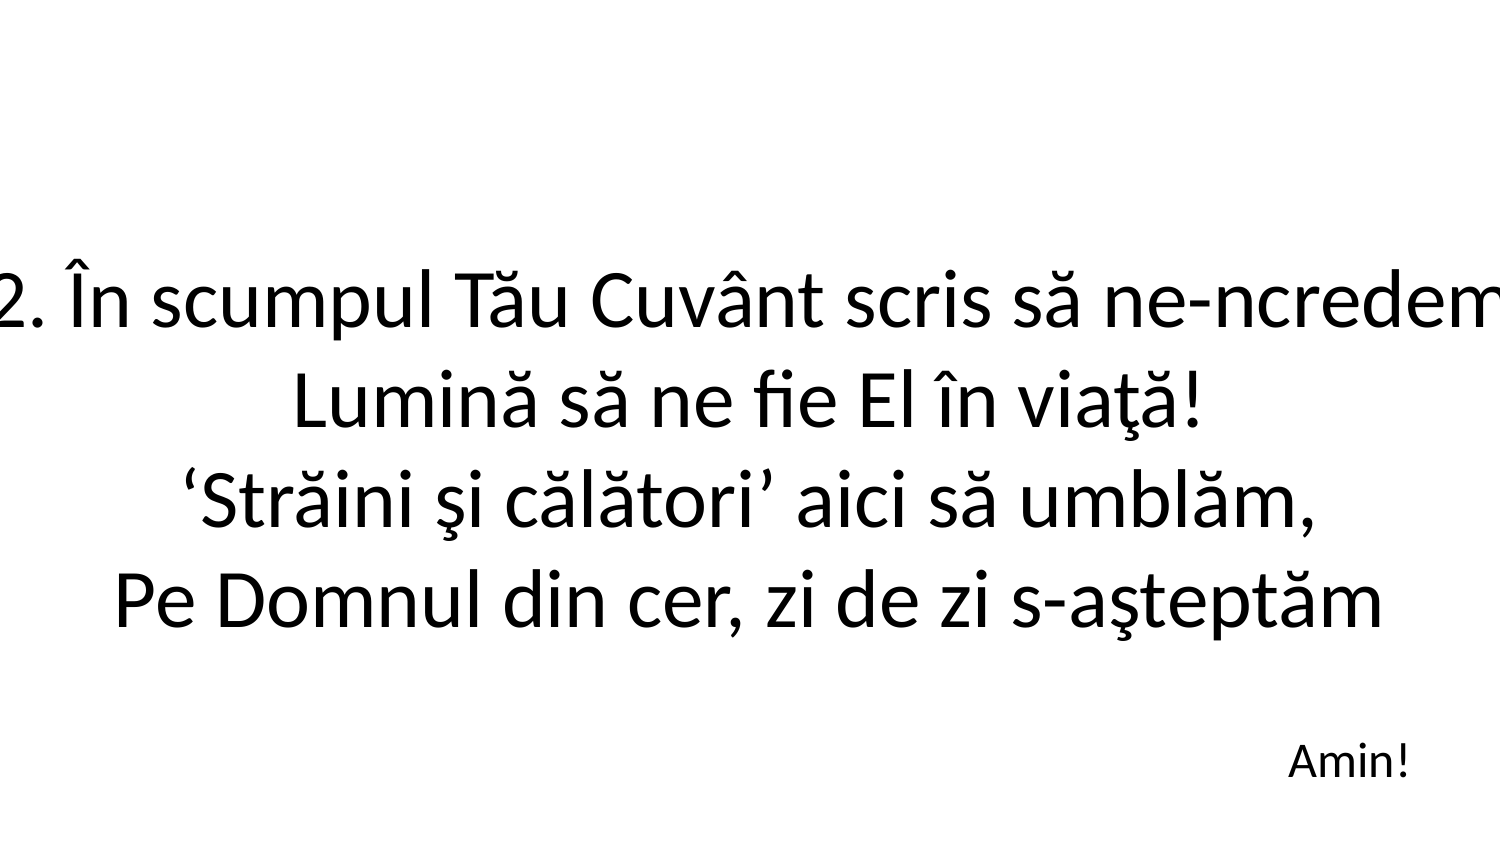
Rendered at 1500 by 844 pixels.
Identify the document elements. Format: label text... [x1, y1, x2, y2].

text_box 2. În scumpul Tău Cuvânt scris să ne-ncredem Lumină să ne fie El în viaţă! ‘Străini şi călători’ aici să umblăm, Pe Domnul din cer, zi de zi s-aşteptăm [0, 192, 1500, 652]
text_box Amin! [1273, 674, 1427, 795]
